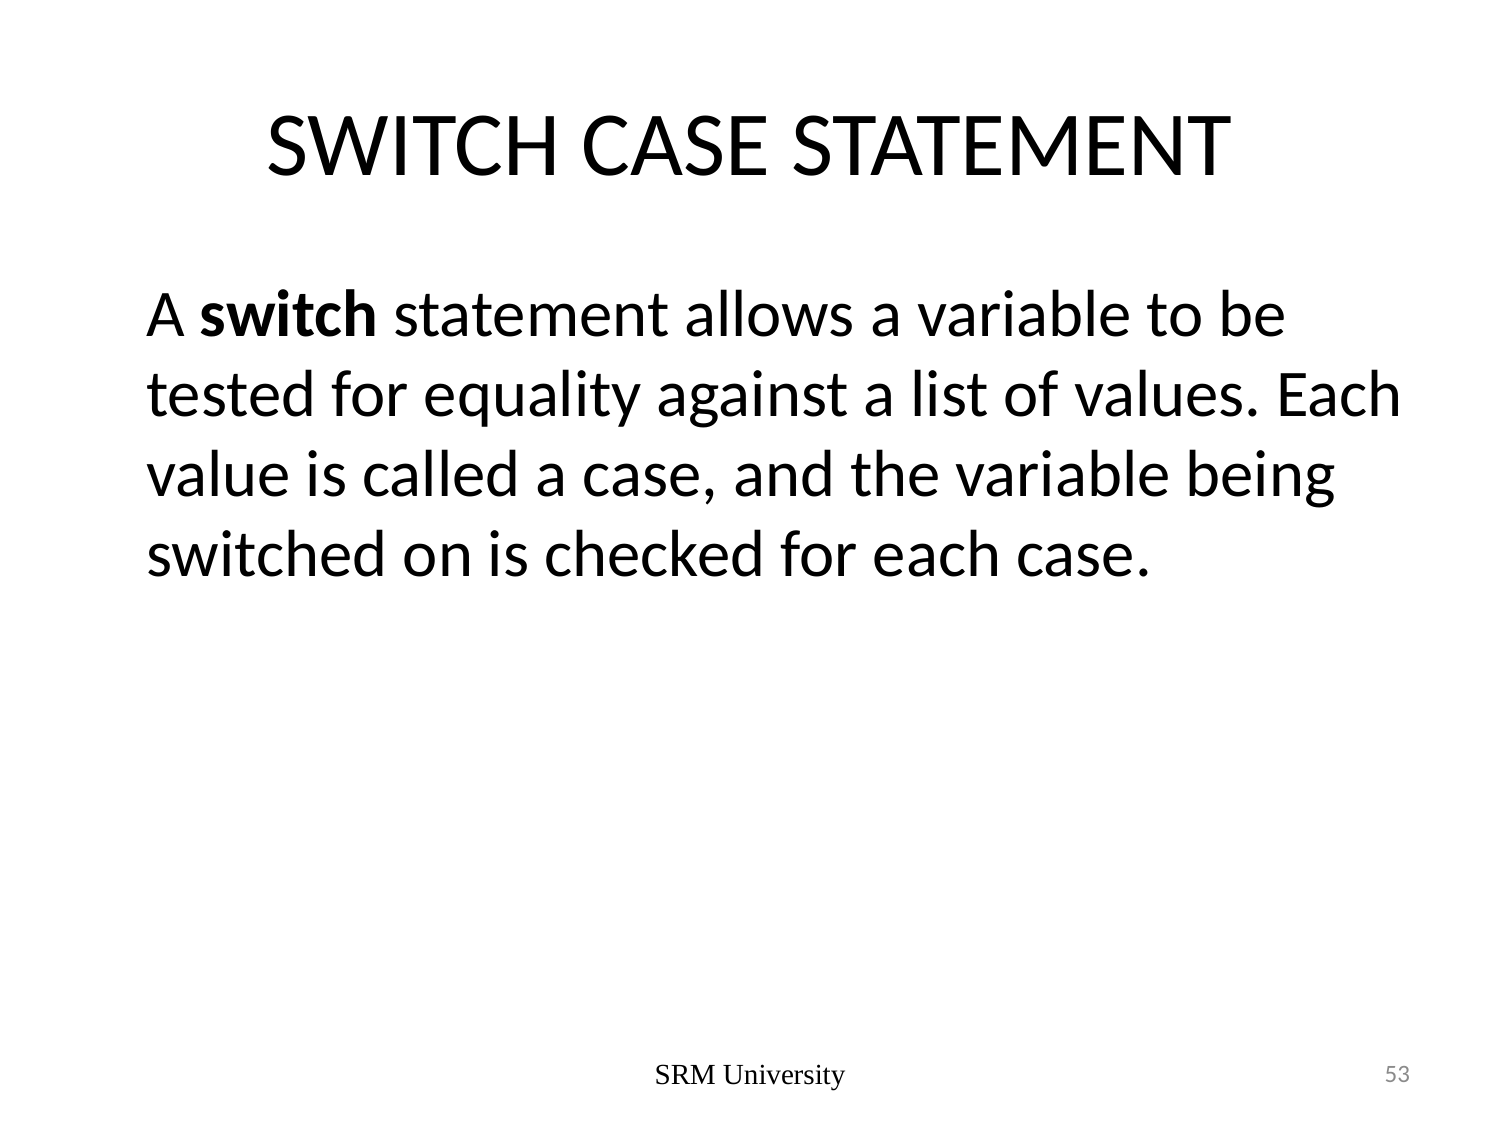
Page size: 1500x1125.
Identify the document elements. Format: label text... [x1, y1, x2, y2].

list A switch statement allows a variable to be tested for equality against a list of values. Each value is called a case, and the variable being switched on is checked for each case. [75, 262, 1425, 1005]
title SWITCH CASE STATEMENT [75, 45, 1425, 233]
slide_number 53 [1074, 1042, 1425, 1103]
footer SRM University [512, 1042, 988, 1103]
